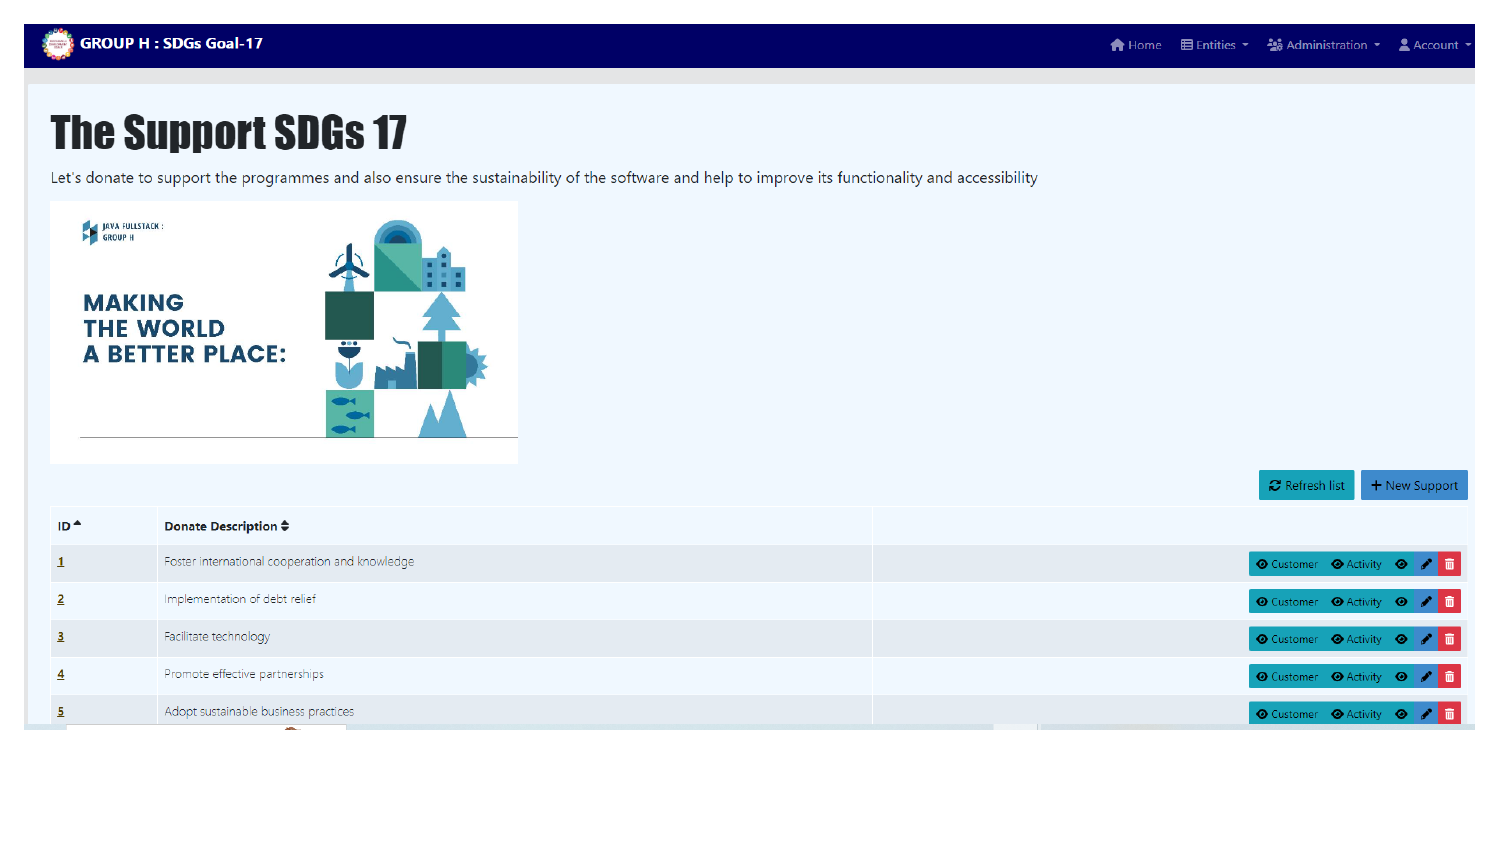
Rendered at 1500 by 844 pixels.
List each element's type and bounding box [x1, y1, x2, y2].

picture [24, 24, 1476, 730]
